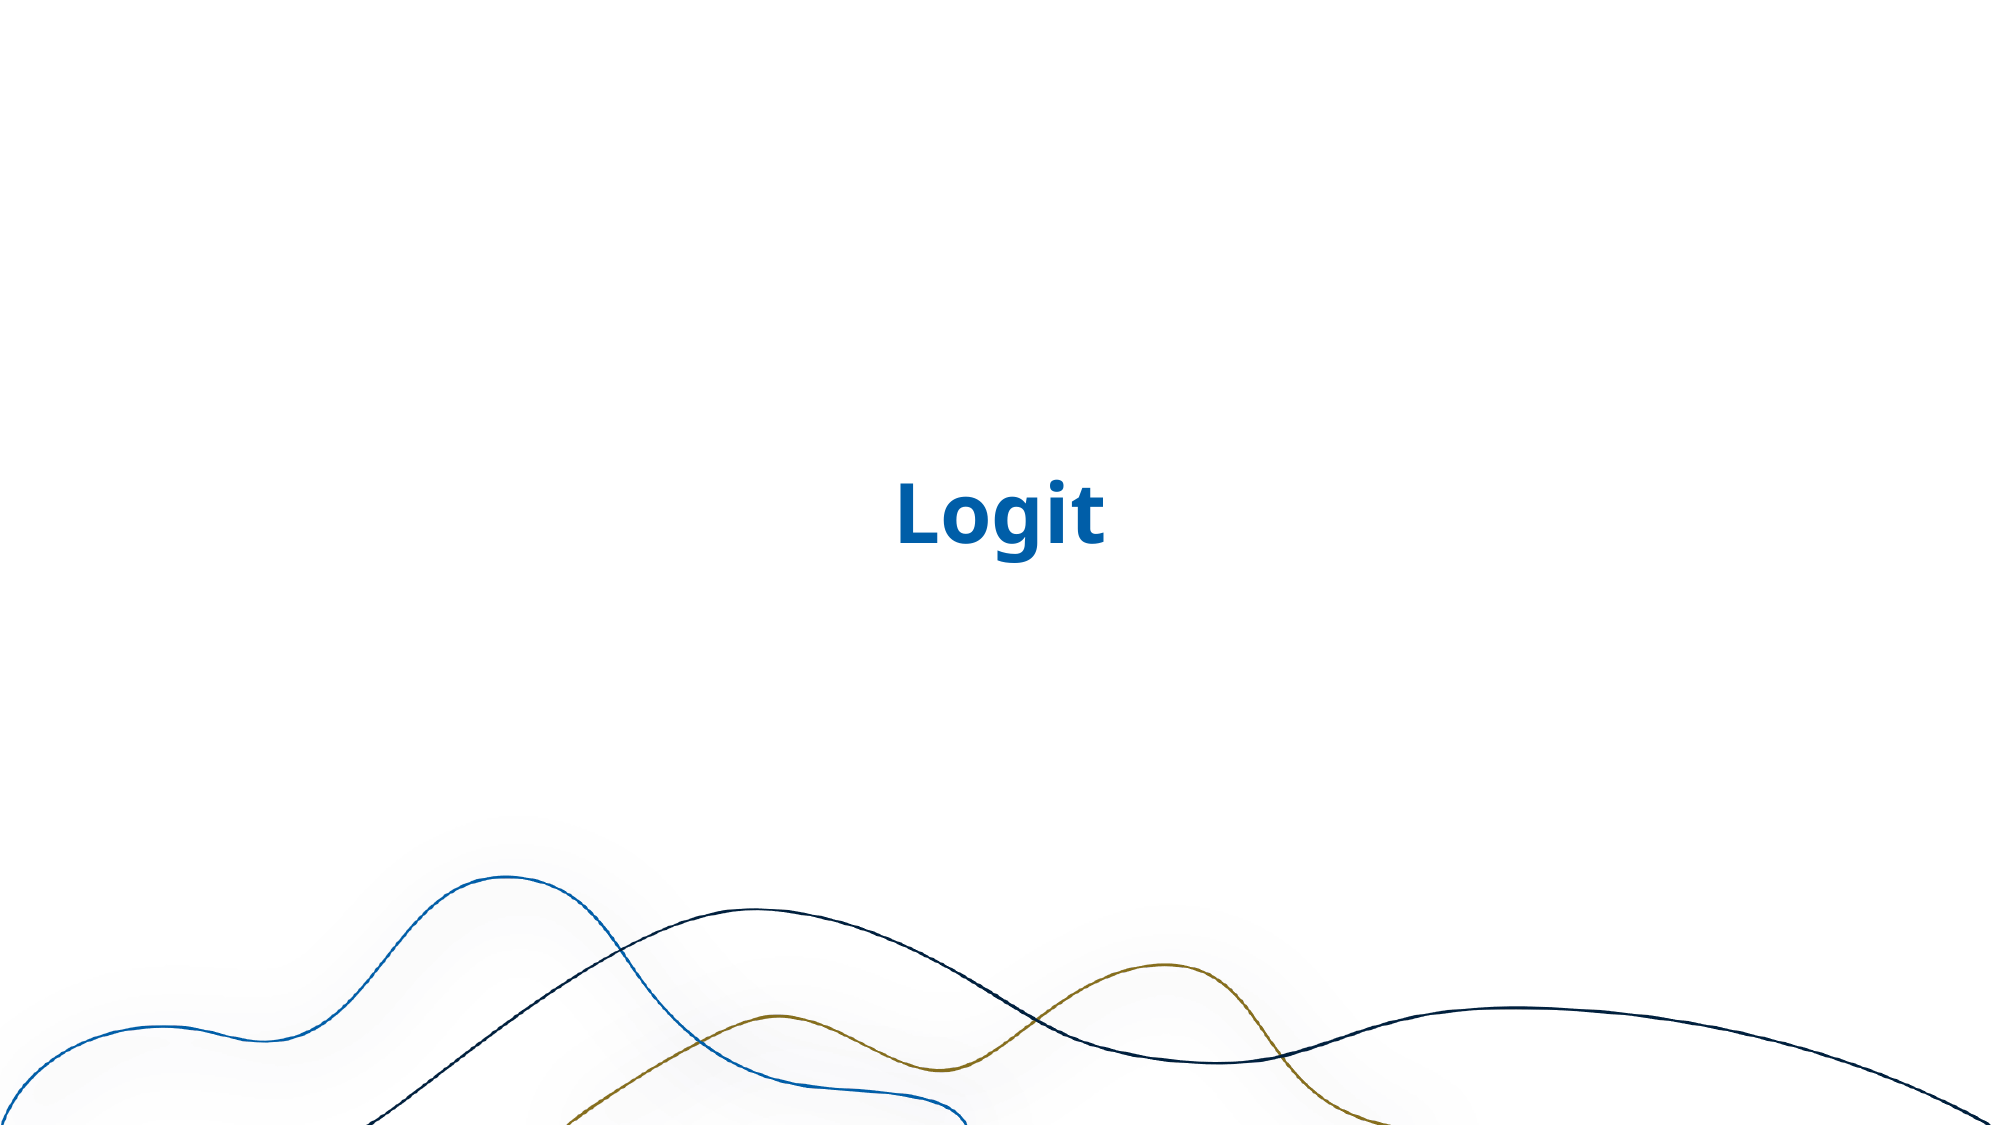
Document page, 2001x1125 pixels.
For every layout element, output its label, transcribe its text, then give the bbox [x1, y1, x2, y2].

picture [0, 773, 2000, 1125]
text_box Logit [878, 464, 1122, 569]
